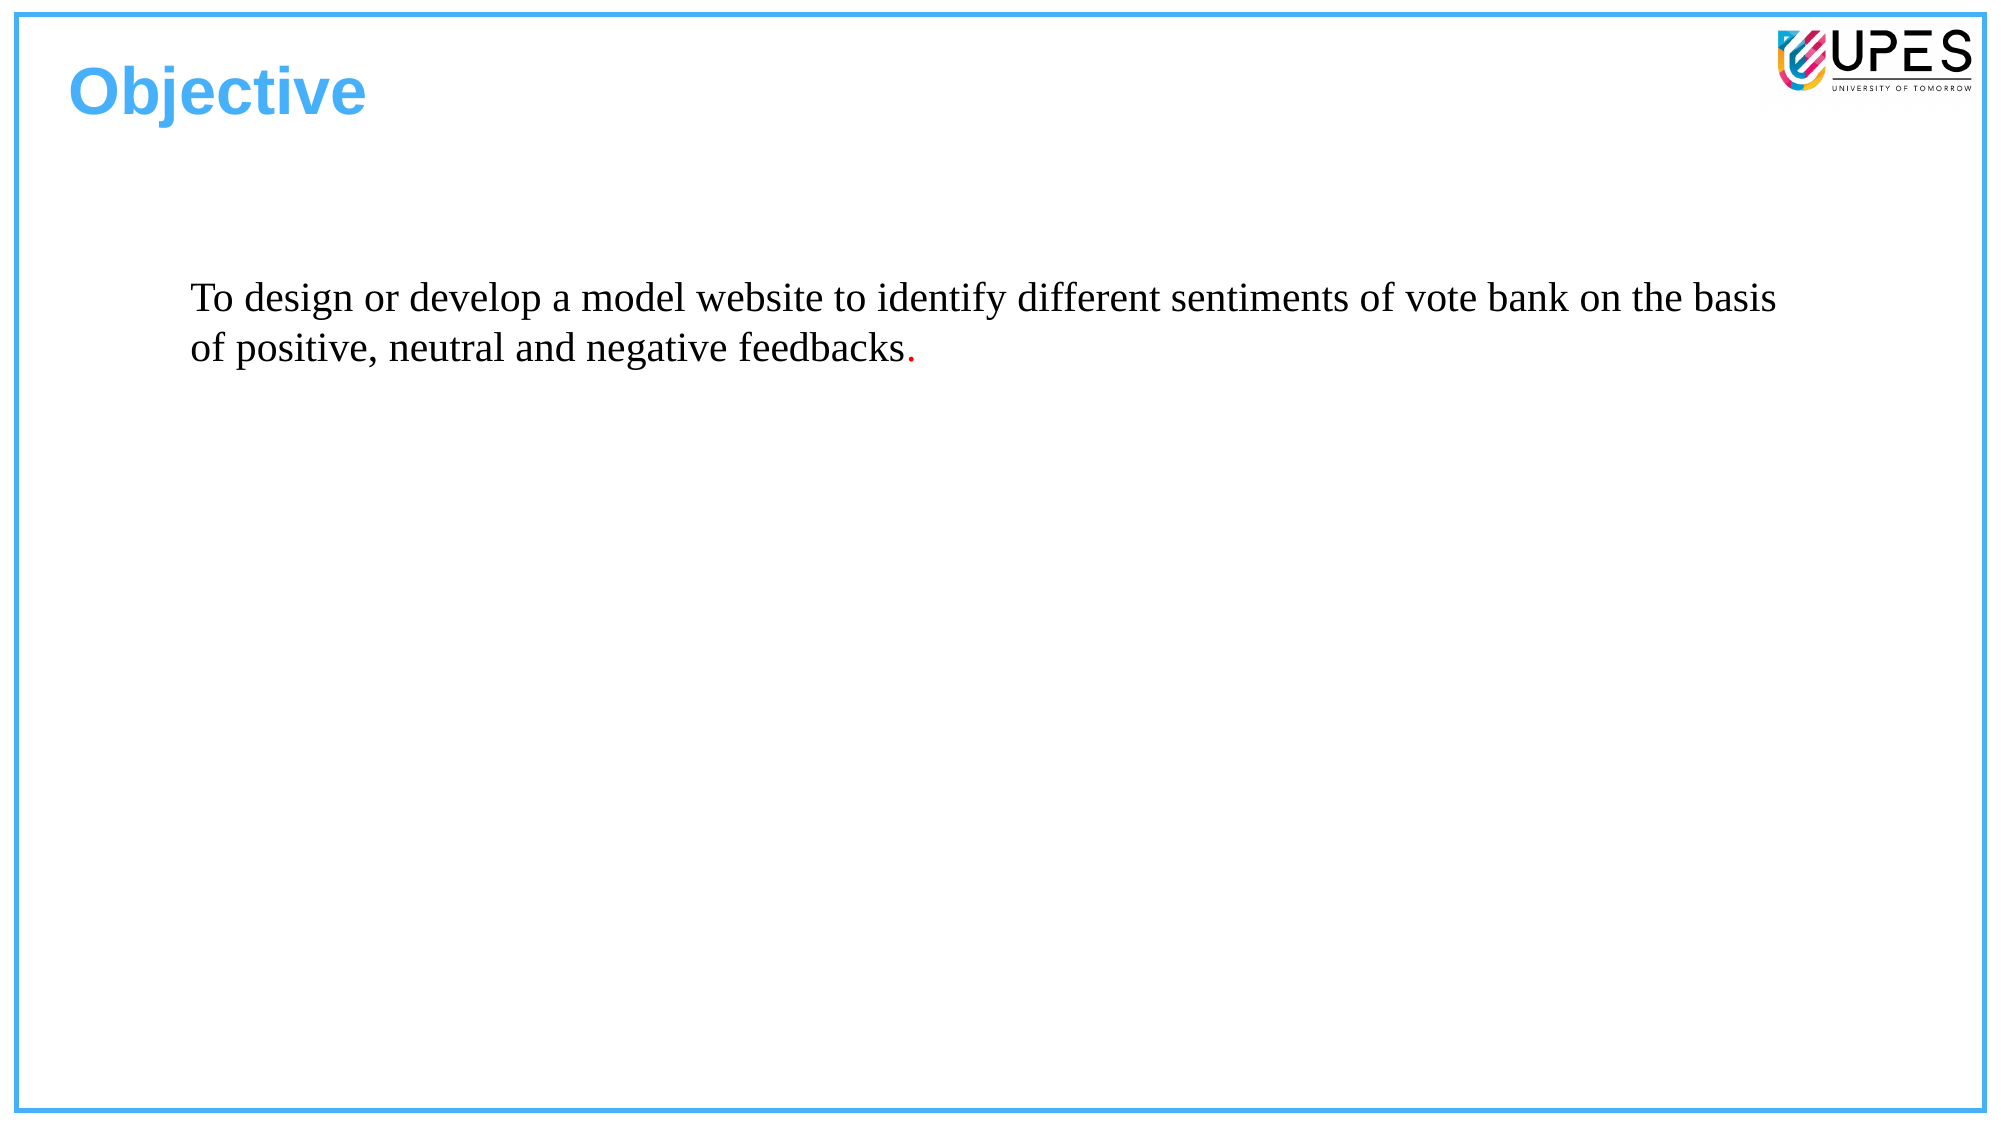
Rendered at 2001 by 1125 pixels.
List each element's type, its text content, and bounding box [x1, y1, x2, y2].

picture [1758, 20, 1978, 110]
text_box To design or develop a model website to identify different sentiments of vote bank on the basis of positive, neutral and negative feedbacks. [175, 262, 1800, 378]
text_box Objective [53, 40, 1289, 136]
